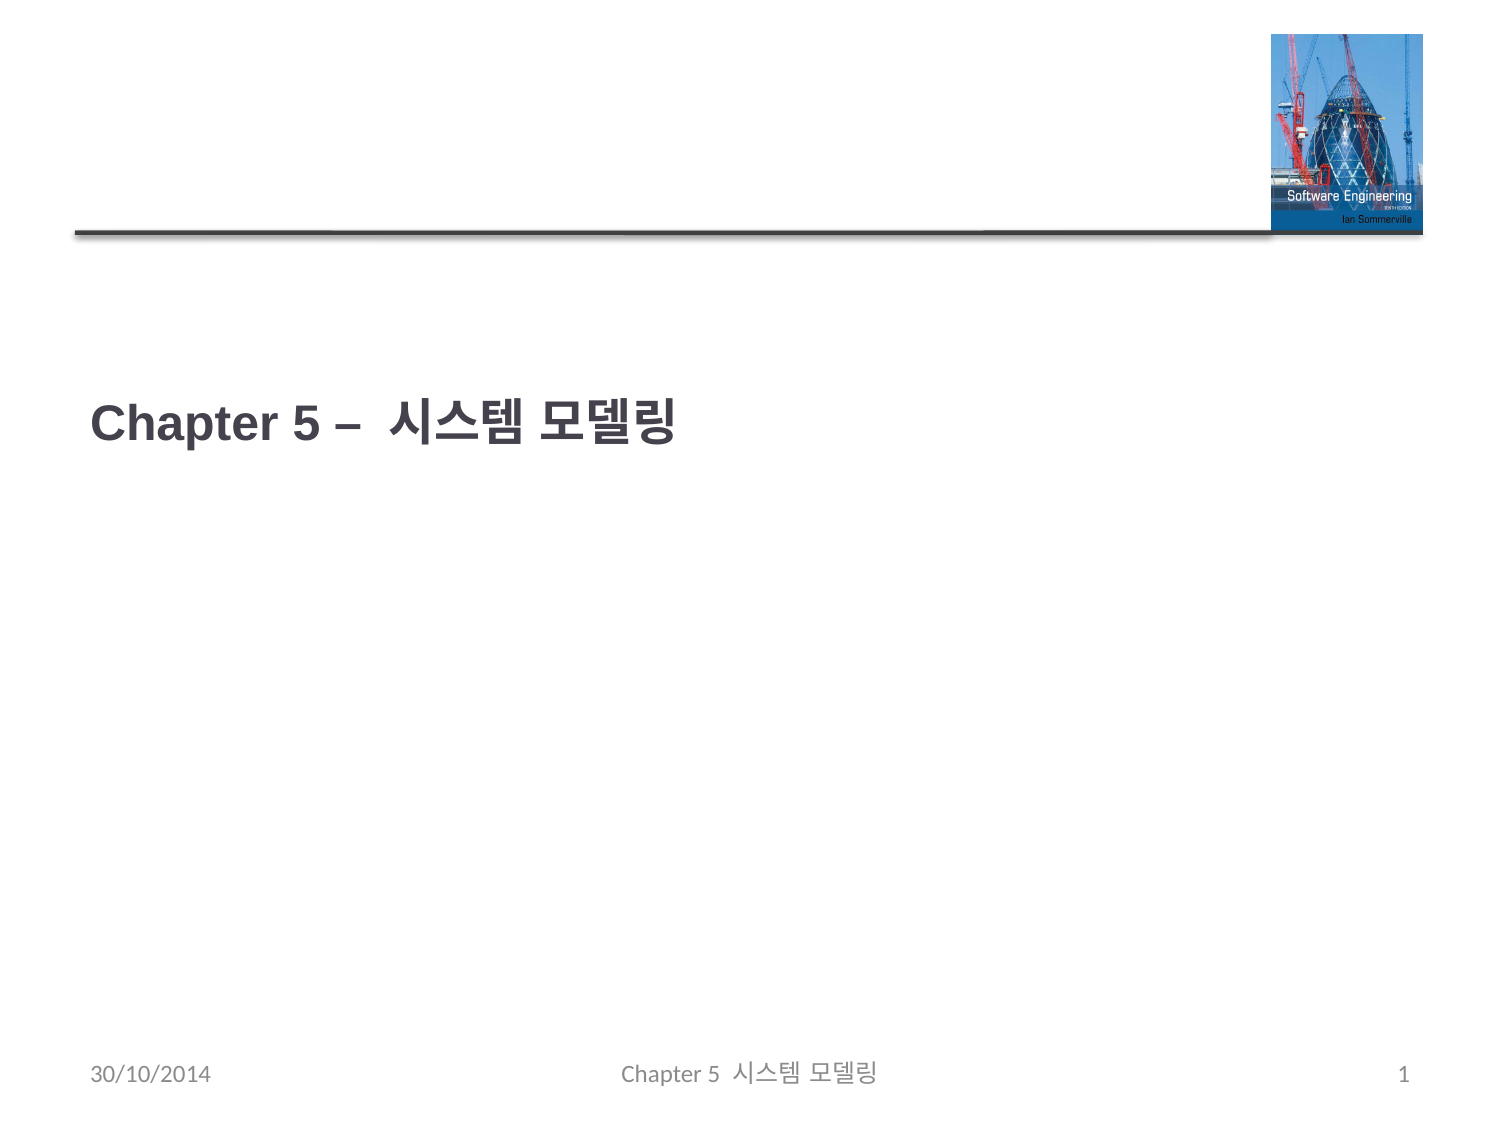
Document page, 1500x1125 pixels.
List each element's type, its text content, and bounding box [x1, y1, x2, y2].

slide_number 1 [1074, 1042, 1425, 1103]
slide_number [75, 1042, 425, 1103]
picture [1271, 34, 1423, 230]
title Chapter 5 – 시스템 모델링 [74, 326, 1272, 515]
footer Chapter 5 시스템 모델링 [512, 1042, 988, 1103]
